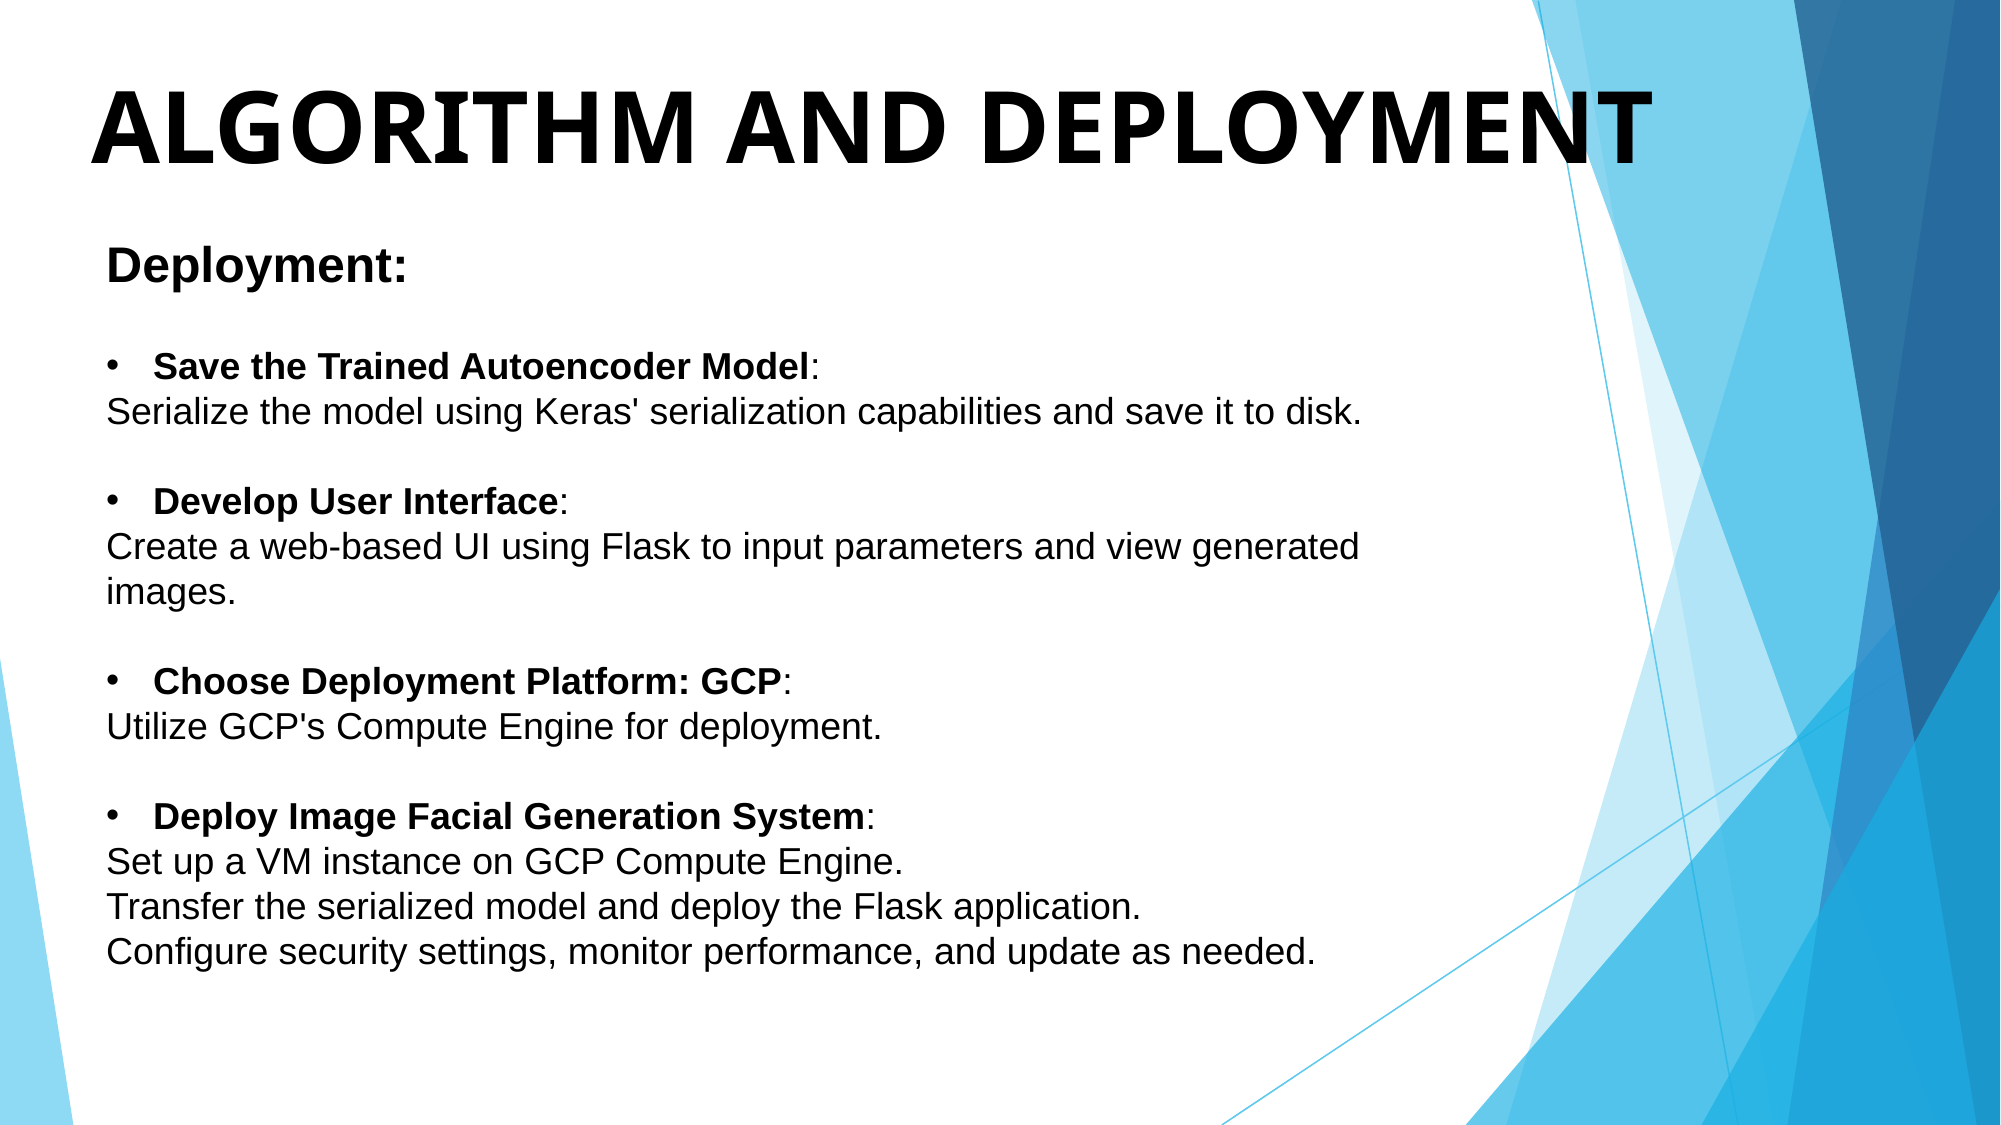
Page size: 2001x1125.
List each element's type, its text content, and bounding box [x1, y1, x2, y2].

title ALGORITHM AND DEPLOYMENT [91, 63, 1694, 185]
text_box Deployment: Save the Trained Autoencoder Model: Serialize the model using Keras' serialization capabilities and save it to disk. Develop User Interface: Create a web-based UI using Flask to input parameters and view generated images. Choose Deployment Platform: GCP: Utilize GCP's Compute Engine for deployment. Deploy Image Facial Generation System: Set up a VM instance on GCP Compute Engine. Transfer the serialized model and deploy the Flask application. Configure security settings, monitor performance, and update as needed. [91, 224, 1500, 1030]
